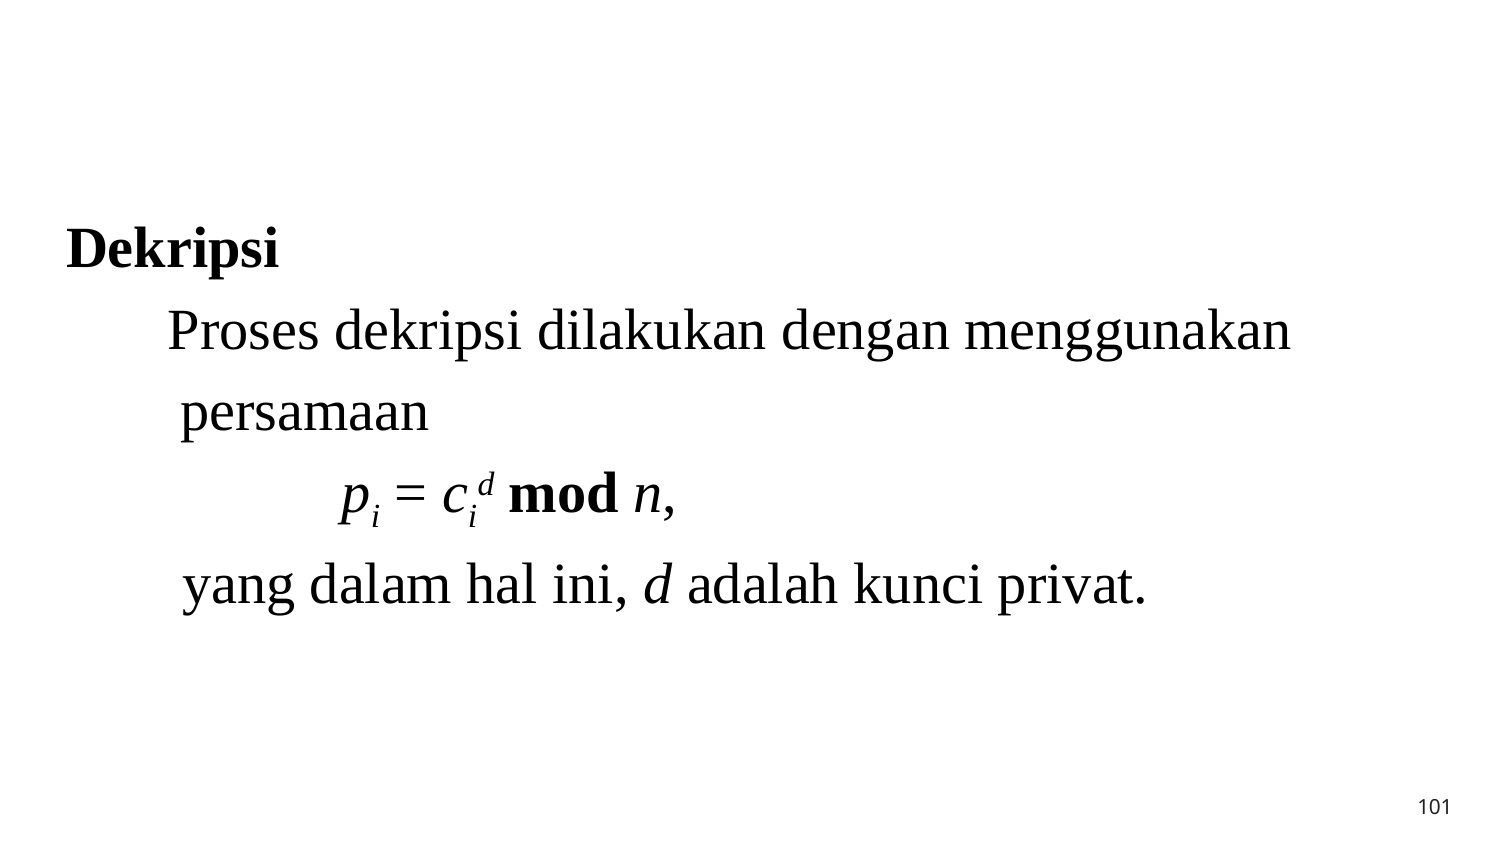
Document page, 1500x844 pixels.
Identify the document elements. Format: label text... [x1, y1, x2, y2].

list Dekripsi Proses dekripsi dilakukan dengan menggunakan persamaan pi = cid mod n, yang dalam hal ini, d adalah kunci privat. [51, 201, 1449, 750]
slide_number 101 [1389, 764, 1480, 830]
